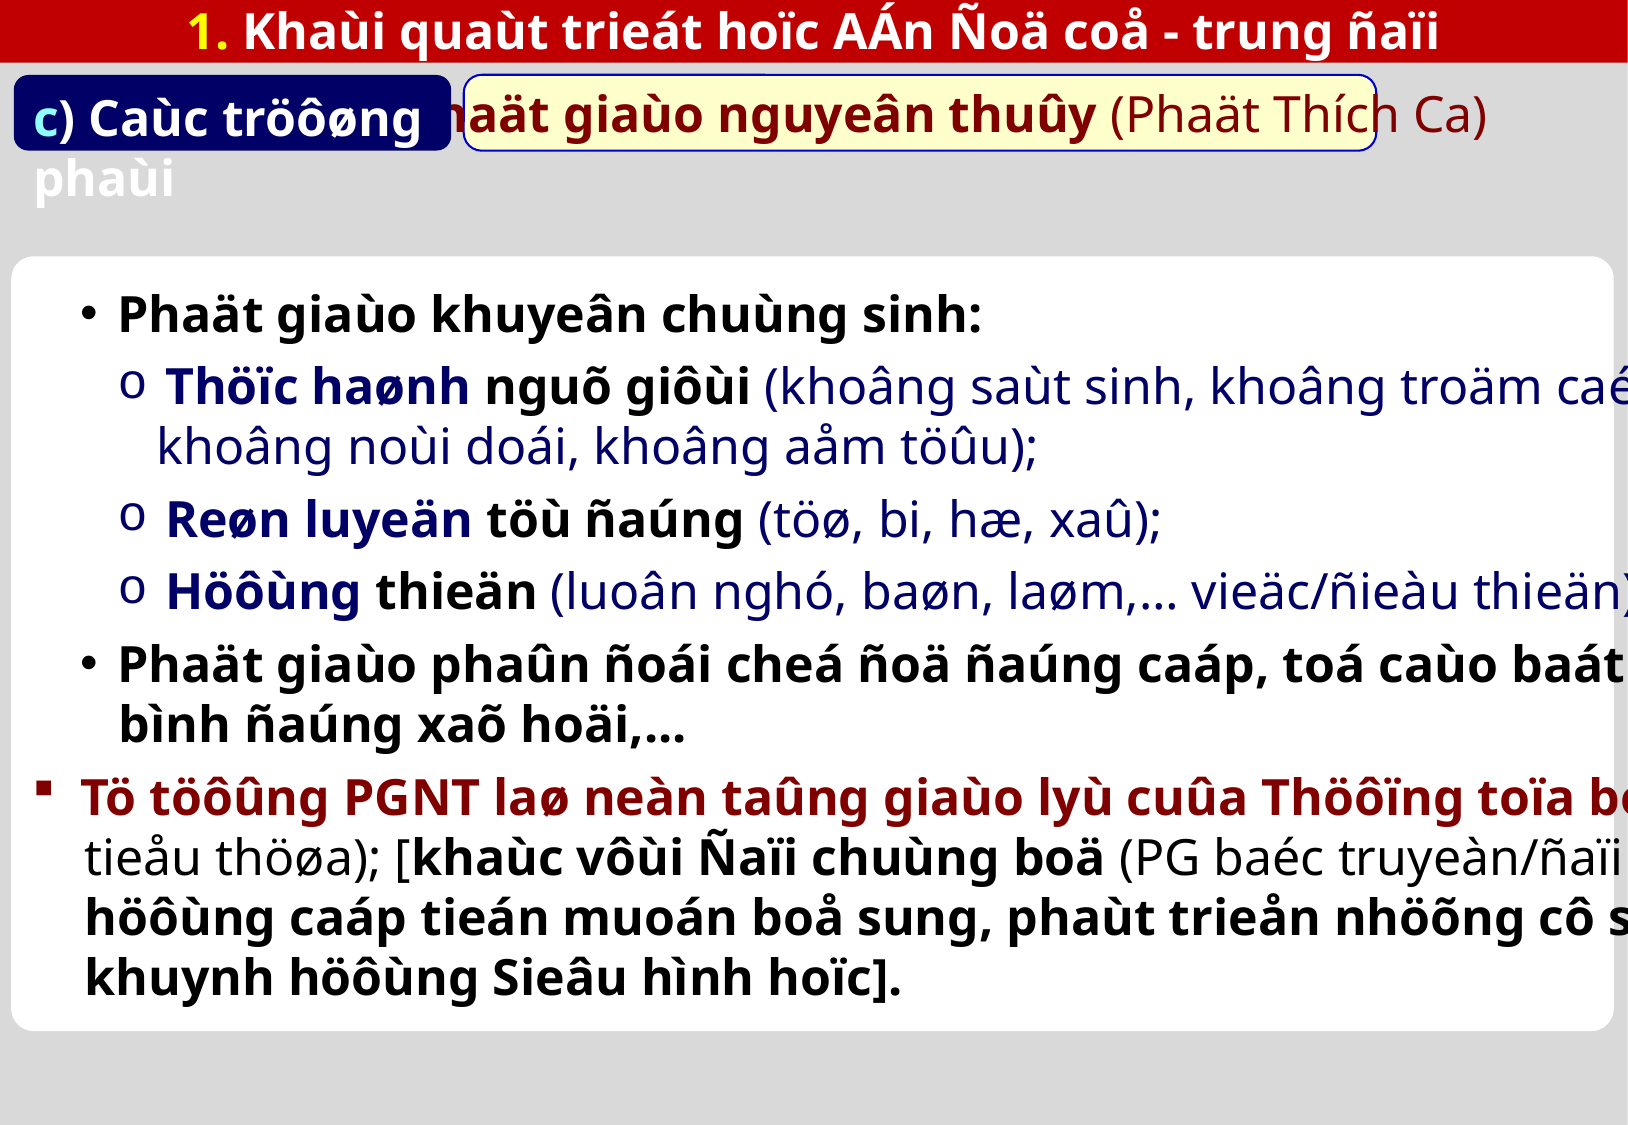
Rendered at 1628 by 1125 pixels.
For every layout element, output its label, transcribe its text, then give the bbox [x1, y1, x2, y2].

text_box Phaät giaùo khuyeân chuùng sinh: Thöïc haønh nguõ giôùi (khoâng saùt sinh, khoâng troäm caép, khoâng taø daâm, khoâng noùi doái, khoâng aåm töûu); Reøn luyeän töù ñaúng (töø, bi, hæ, xaû); Höôùng thieän (luoân nghó, baøn, laøm,… vieäc/ñieàu thieän);… Phaät giaùo phaûn ñoái cheá ñoä ñaúng caáp, toá caùo baát coâng, ñoøi coâng baèng bình ñaúng xaõ hoäi,... Tö töôûng PGNT laø neàn taûng giaùo lyù cuûa Thöôïng toïa boä (PG nam truyeàn/ tieåu thöøa); [khaùc vôùi Ñaïi chuùng boä (PG baéc truyeàn/ñaïi thöøa) – khuynh höôùng caáp tieán muoán boå sung, phaùt trieån nhöõng cô sôû giaùo lyù môùi theo khuynh höôùng Sieâu hình hoïc]. [11, 256, 1614, 1032]
text_box 1. Khaùi quaùt trieát hoïc AÁn Ñoä coå - trung ñaïi [0, 0, 1628, 63]
text_box c) Caùc tröôøng phaùi [13, 74, 452, 151]
text_box Phaät giaùo nguyeân thuûy (Phaät Thích Ca) [463, 74, 1377, 151]
